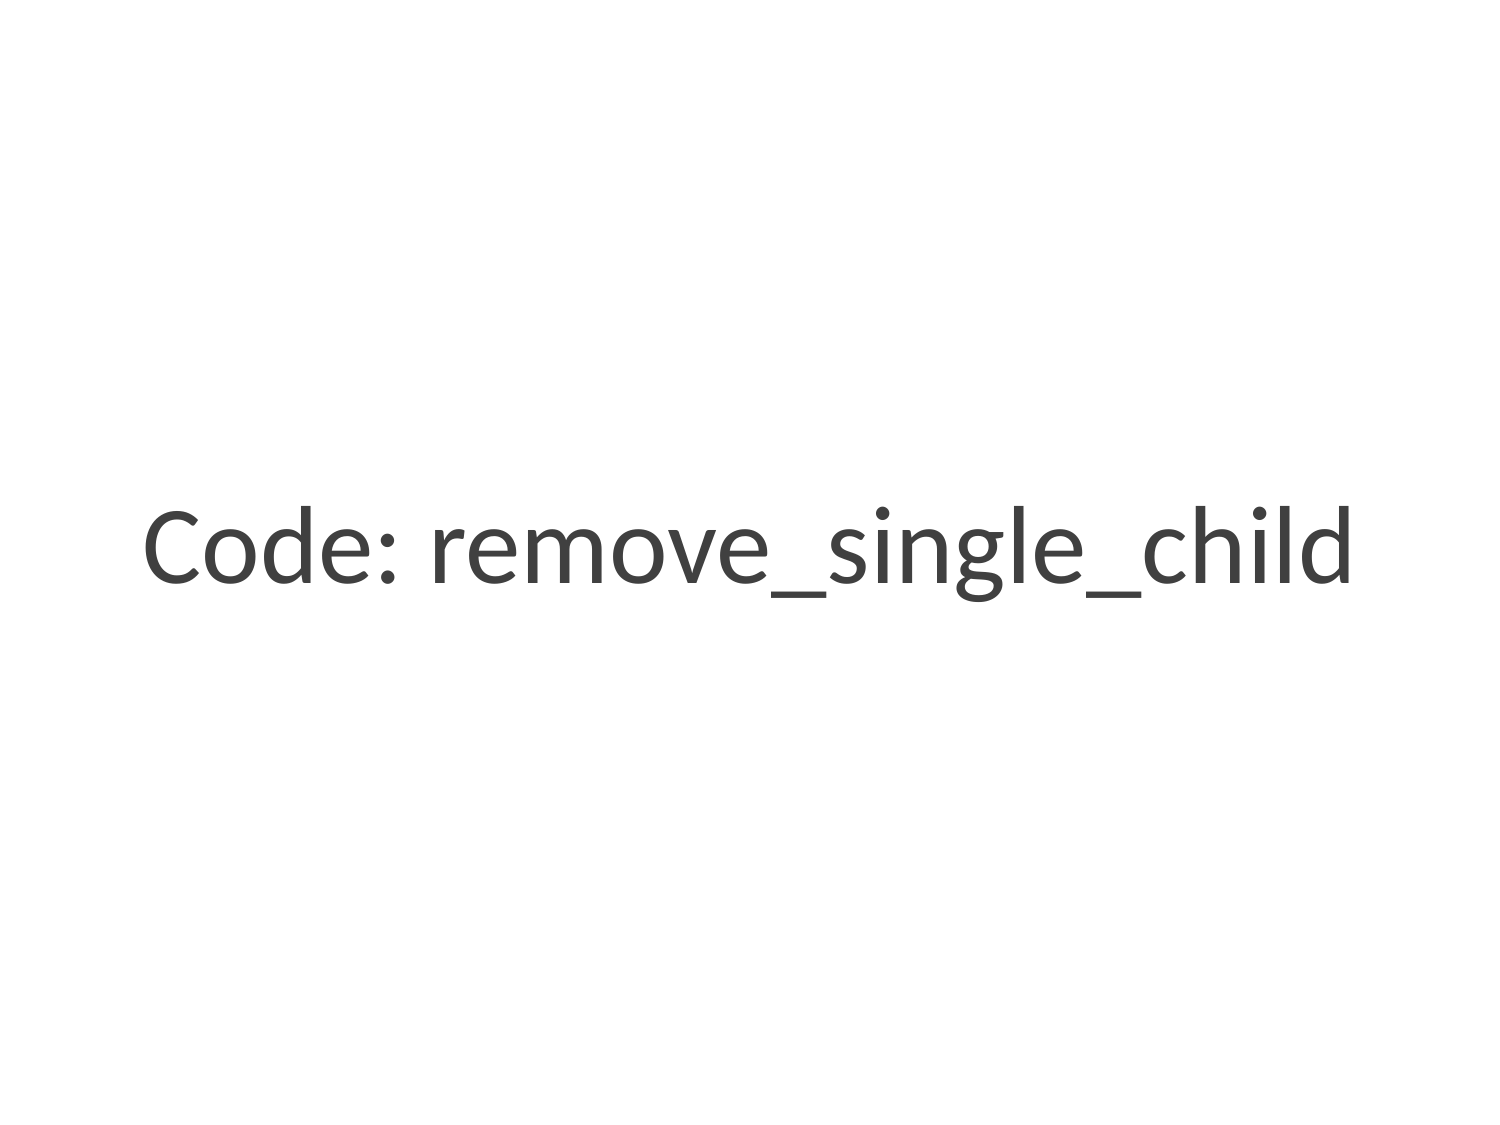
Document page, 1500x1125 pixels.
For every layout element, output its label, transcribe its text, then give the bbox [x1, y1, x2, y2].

list Code: remove_single_child [103, 480, 1397, 644]
